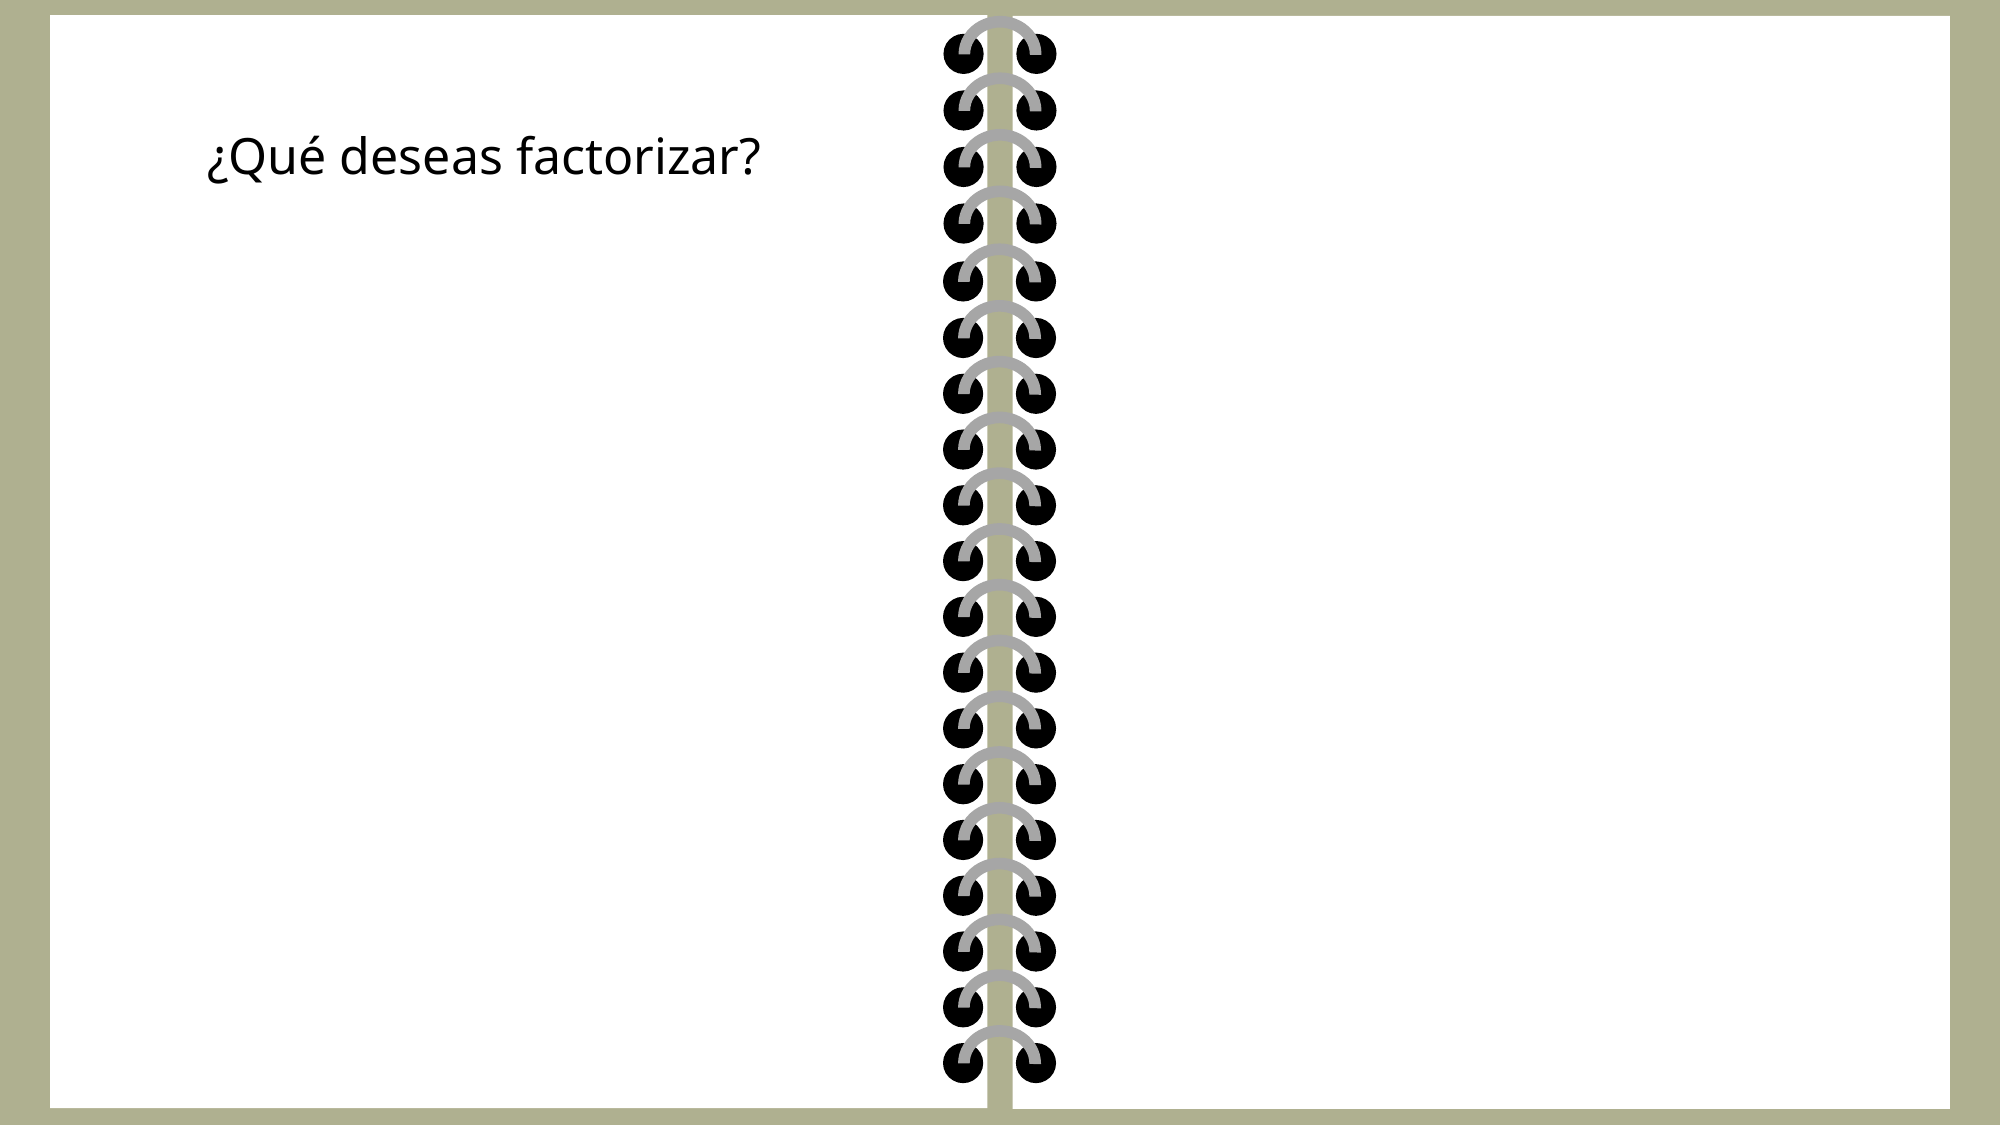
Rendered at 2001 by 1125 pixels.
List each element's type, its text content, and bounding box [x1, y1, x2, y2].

text_box [48, 13, 989, 1110]
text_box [944, 184, 1056, 263]
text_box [944, 578, 1055, 634]
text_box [944, 912, 1055, 968]
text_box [944, 689, 1055, 745]
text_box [944, 411, 1055, 466]
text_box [944, 71, 1056, 128]
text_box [944, 128, 1056, 184]
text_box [944, 801, 1055, 857]
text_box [944, 15, 1056, 71]
text_box [1011, 14, 1952, 1111]
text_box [944, 299, 1055, 355]
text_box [944, 466, 1055, 522]
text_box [944, 1024, 1055, 1103]
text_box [944, 634, 1055, 689]
text_box ¿Qué deseas factorizar? [144, 117, 838, 192]
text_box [944, 355, 1055, 411]
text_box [944, 857, 1055, 912]
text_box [944, 968, 1055, 1024]
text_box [944, 242, 1055, 299]
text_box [944, 522, 1055, 578]
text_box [944, 745, 1055, 801]
